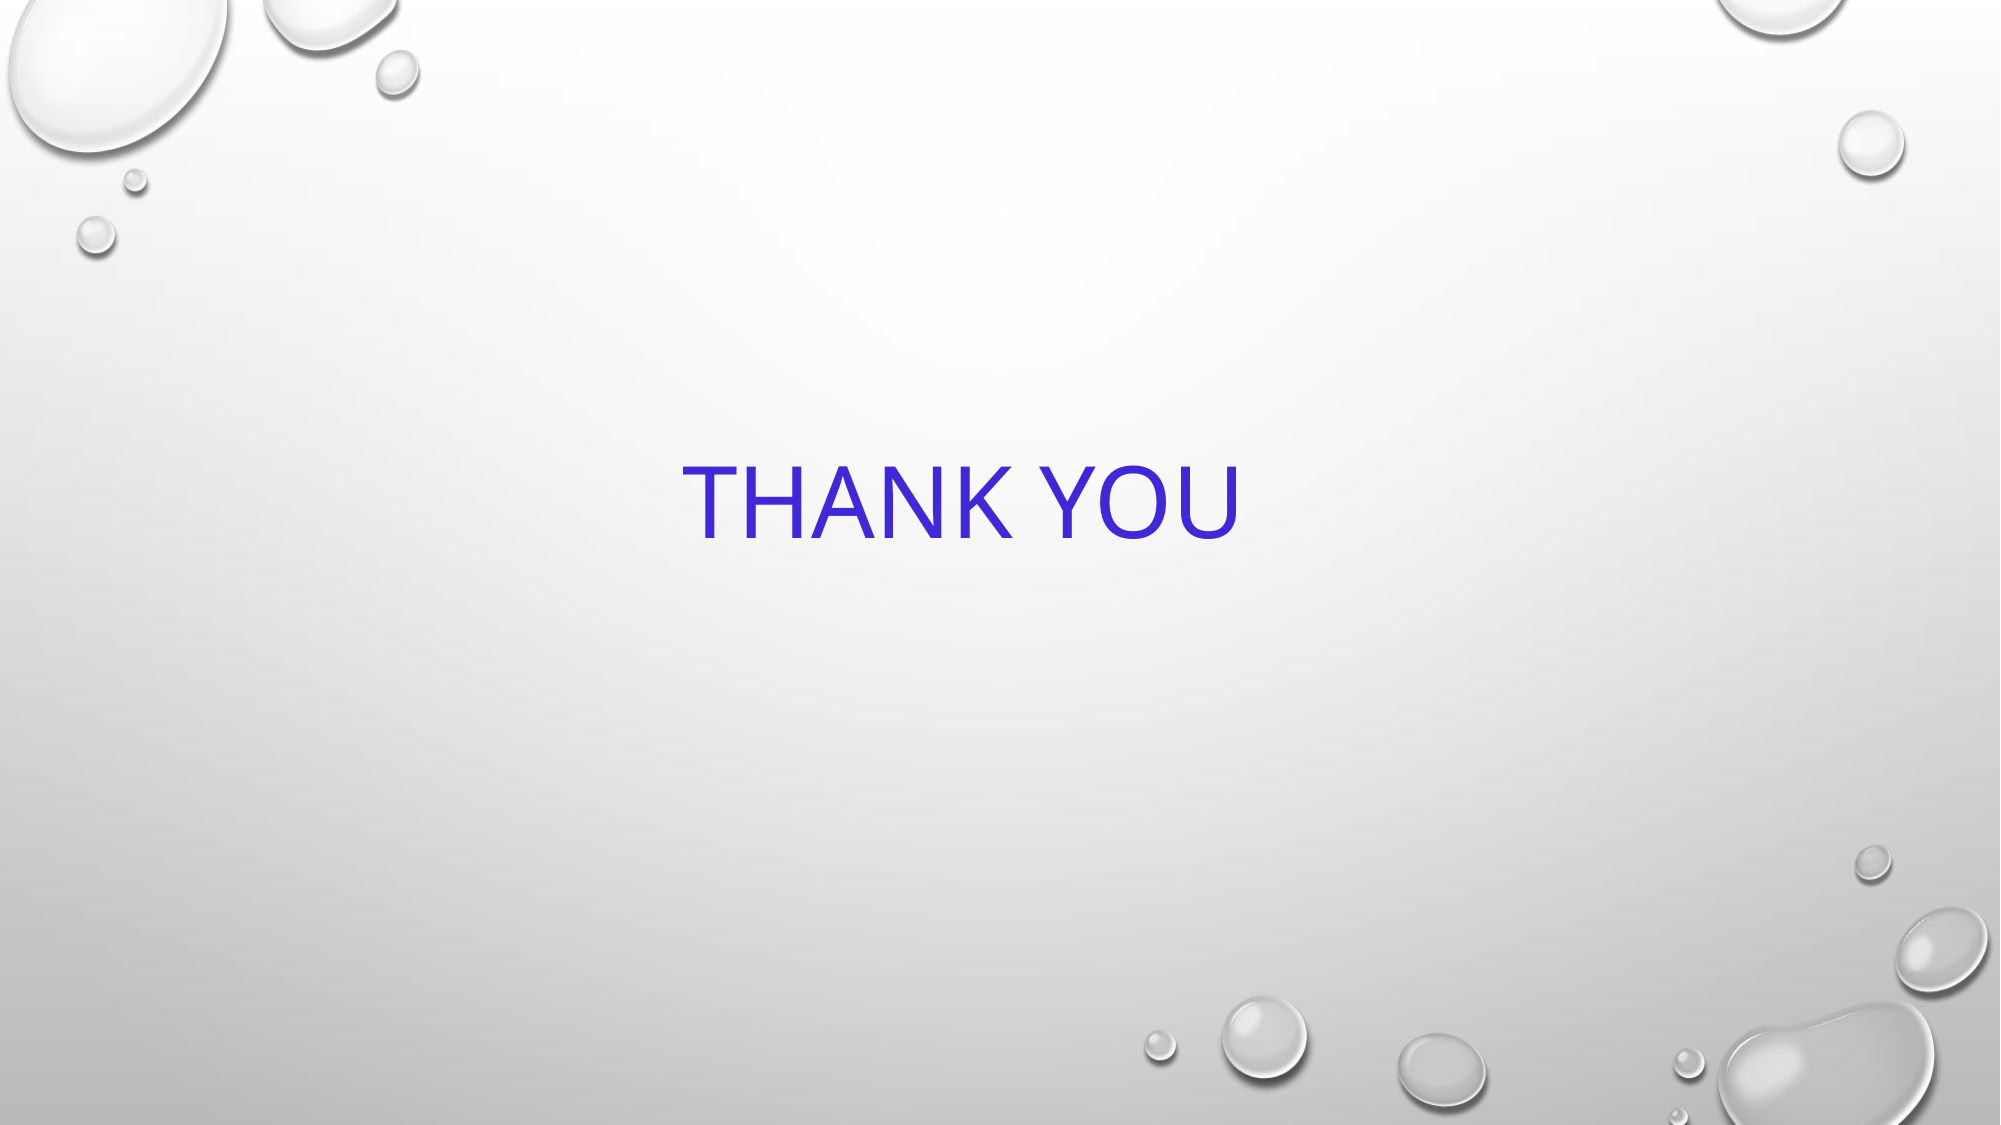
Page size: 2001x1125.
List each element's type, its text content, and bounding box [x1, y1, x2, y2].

title THANK YOU [149, 375, 1779, 638]
picture [0, 0, 2000, 1125]
